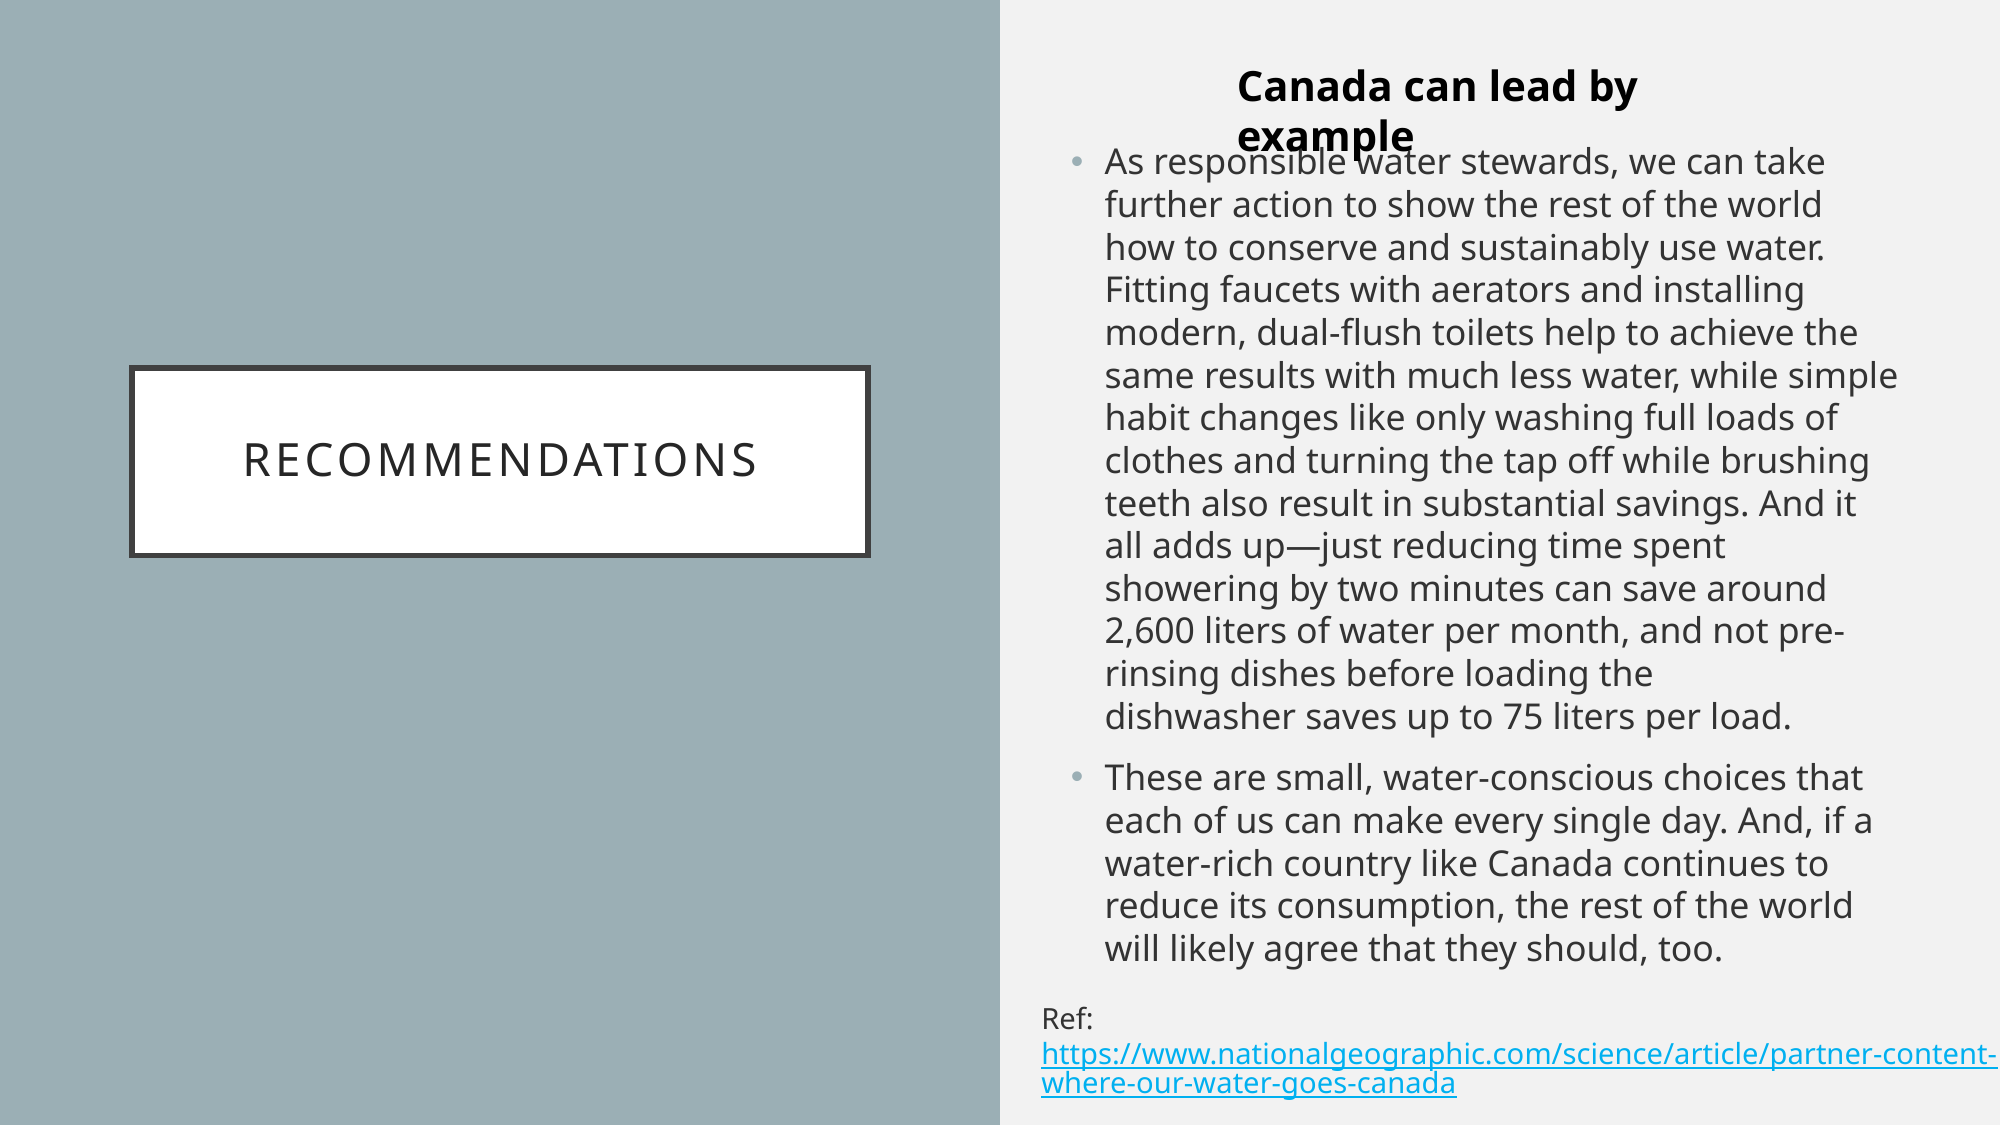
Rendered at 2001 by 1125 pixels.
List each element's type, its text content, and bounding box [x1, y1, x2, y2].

list As responsible water stewards, we can take further action to show the rest of the world how to conserve and sustainably use water. Fitting faucets with aerators and installing modern, dual-flush toilets help to achieve the same results with much less water, while simple habit changes like only washing full loads of clothes and turning the tap off while brushing teeth also result in substantial savings. And it all adds up—just reducing time spent showering by two minutes can save around 2,600 liters of water per month, and not pre-rinsing dishes before loading the dishwasher saves up to 75 liters per load. These are small, water-conscious choices that each of us can make every single day. And, if a water-rich country like Canada continues to reduce its consumption, the rest of the world will likely agree that they should, too. [1055, 131, 1918, 993]
title Recommendations [129, 365, 871, 558]
text_box Canada can lead by example [1222, 52, 1778, 168]
text_box Ref: https://www.nationalgeographic.com/science/article/partner-content-where-our-water-goes-canada [1026, 993, 2000, 1083]
